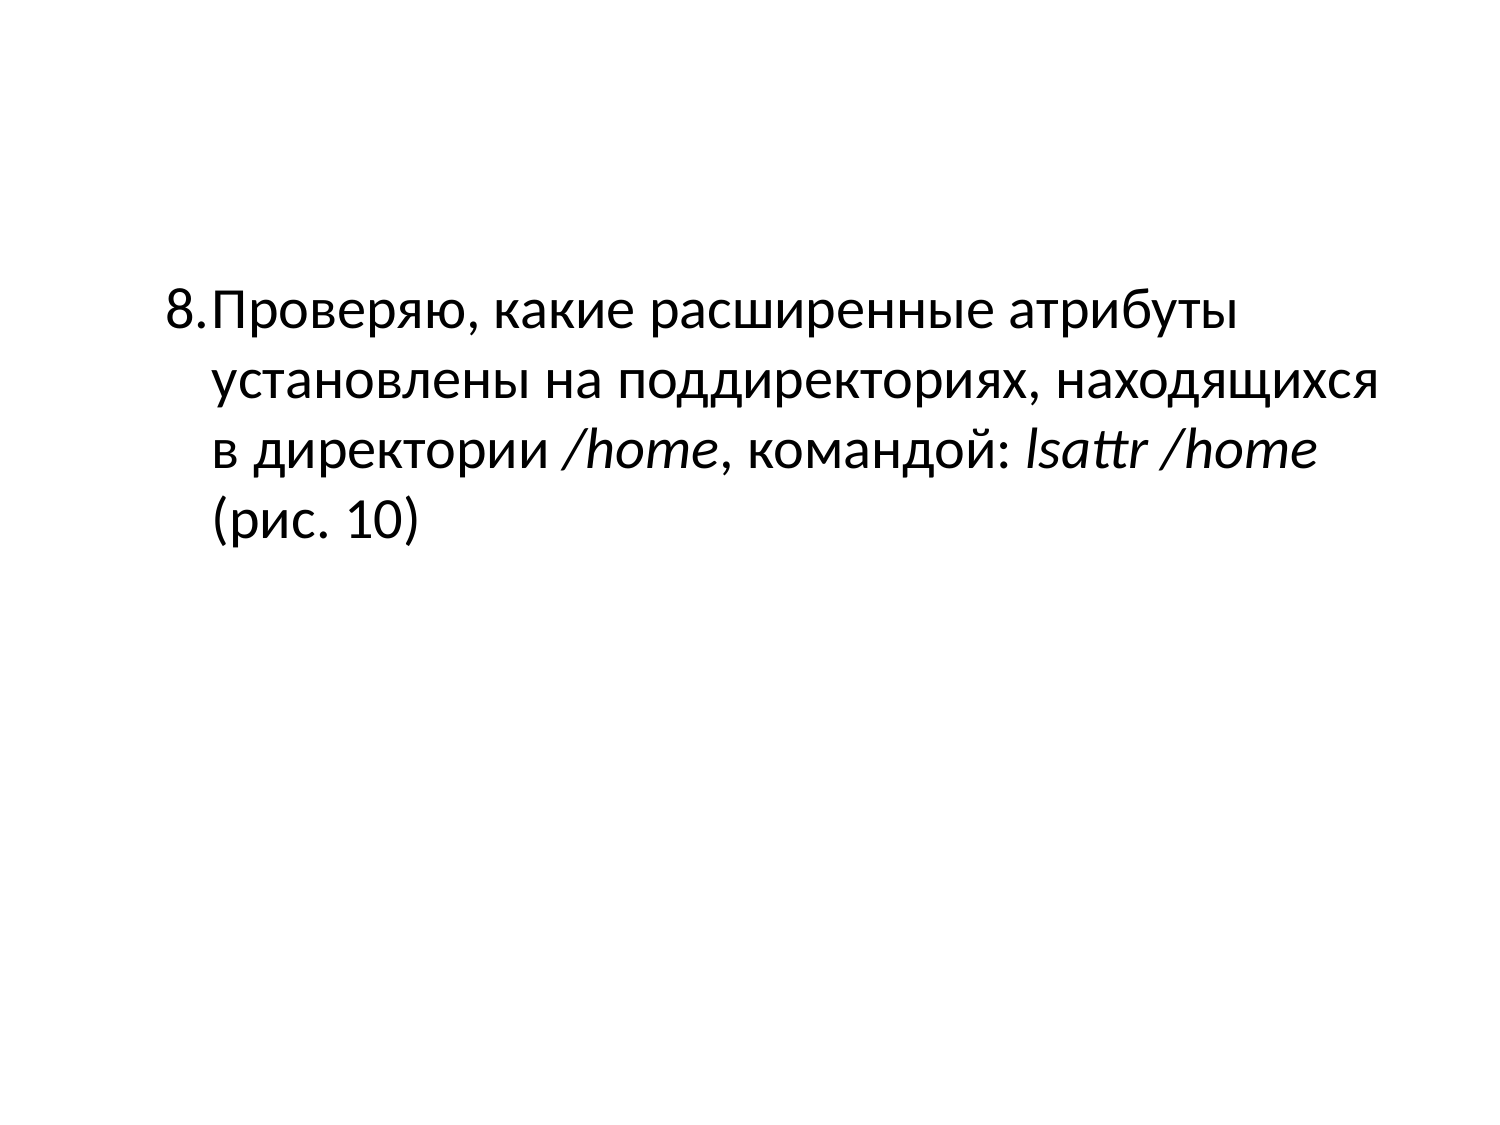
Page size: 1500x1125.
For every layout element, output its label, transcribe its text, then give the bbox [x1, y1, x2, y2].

list Проверяю, какие расширенные атрибуты установлены на поддиректориях, находящихся в директории /home, командой: lsattr /home (рис. 10) [75, 262, 1425, 1005]
